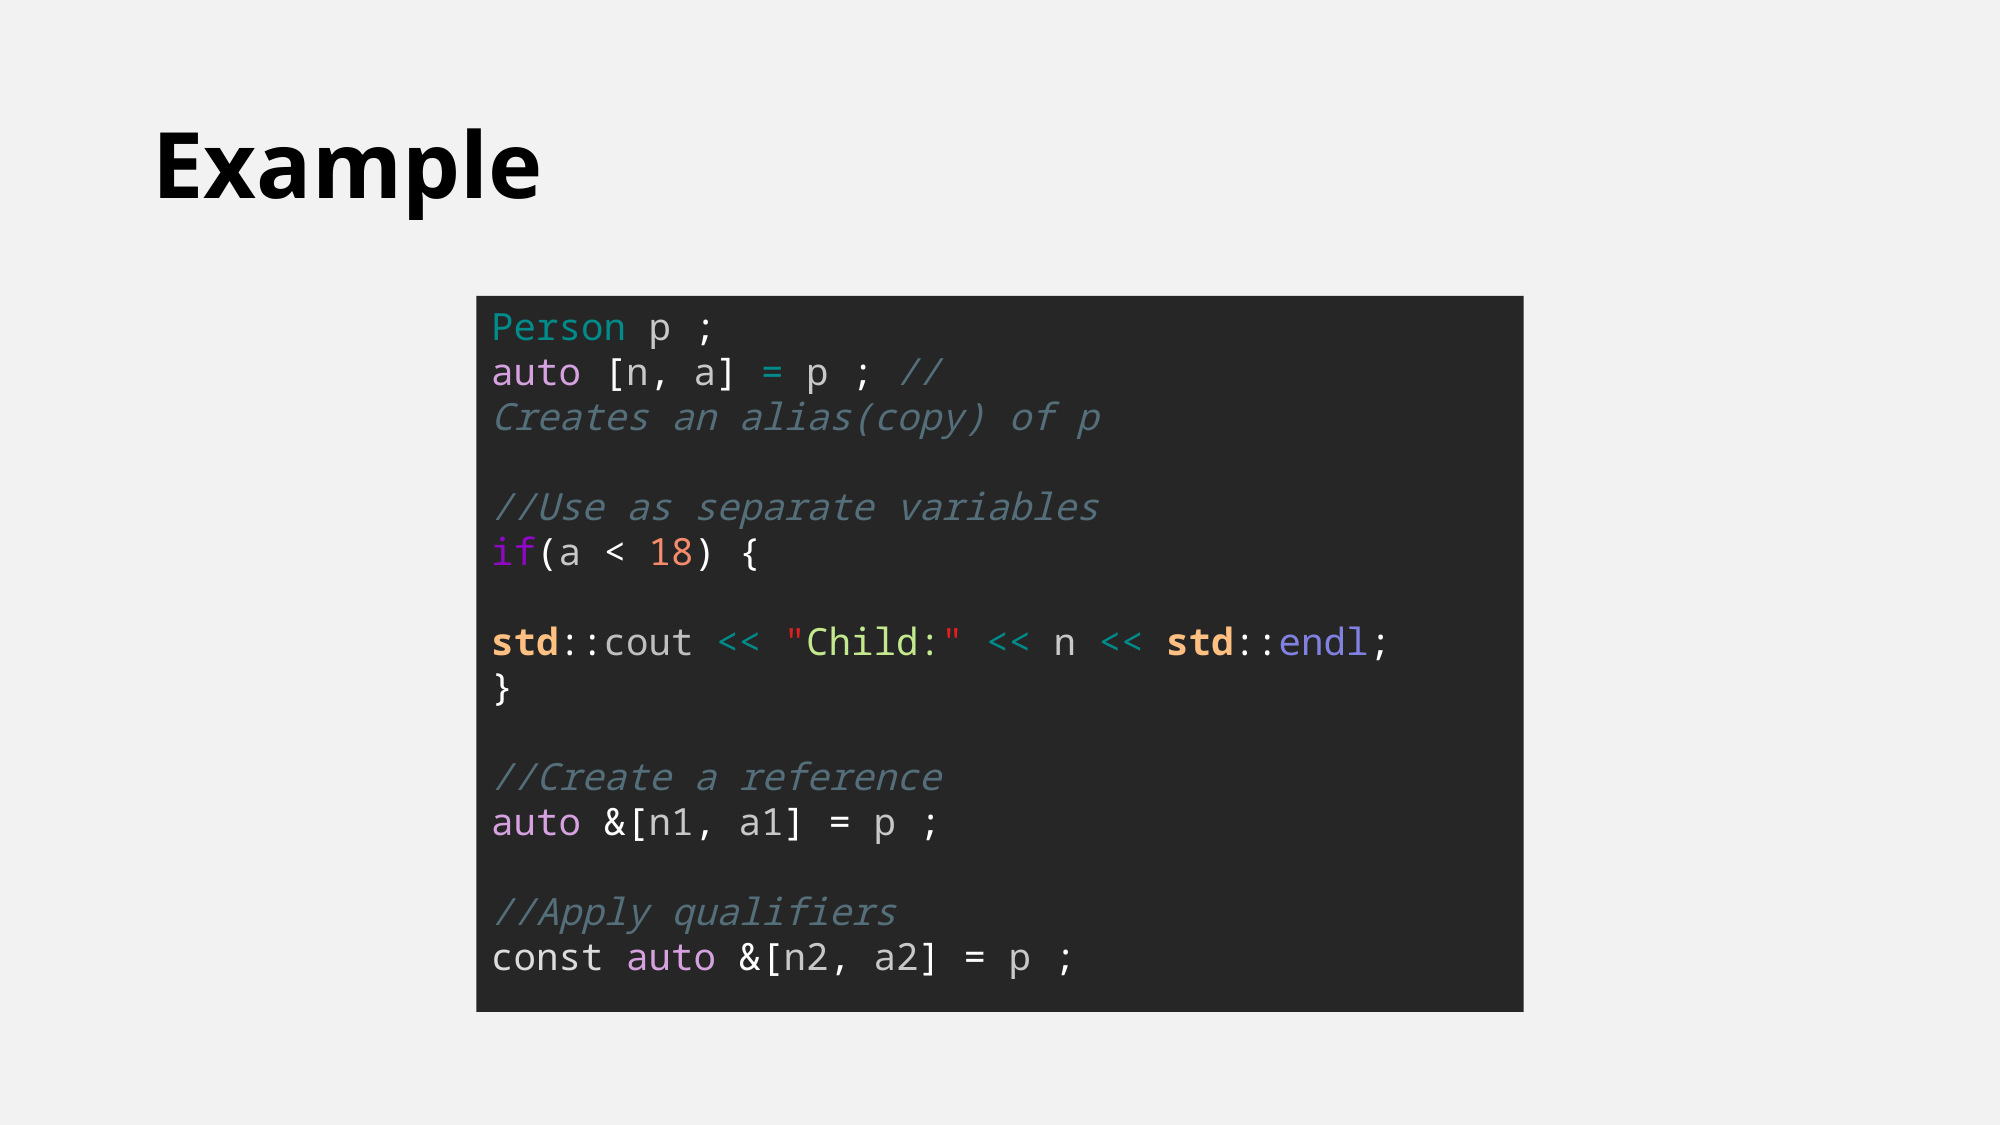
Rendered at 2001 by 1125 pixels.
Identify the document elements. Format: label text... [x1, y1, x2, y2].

text_box Person p ; auto [n, a] = p ; //Creates an alias(copy) of p //Use as separate variables if(a < 18) { std::cout << "Child:" << n << std::endl; } //Create a reference auto &[n1, a1] = p ; //Apply qualifiers const auto &[n2, a2] = p ; [476, 295, 1524, 1012]
title Example [137, 59, 1863, 278]
